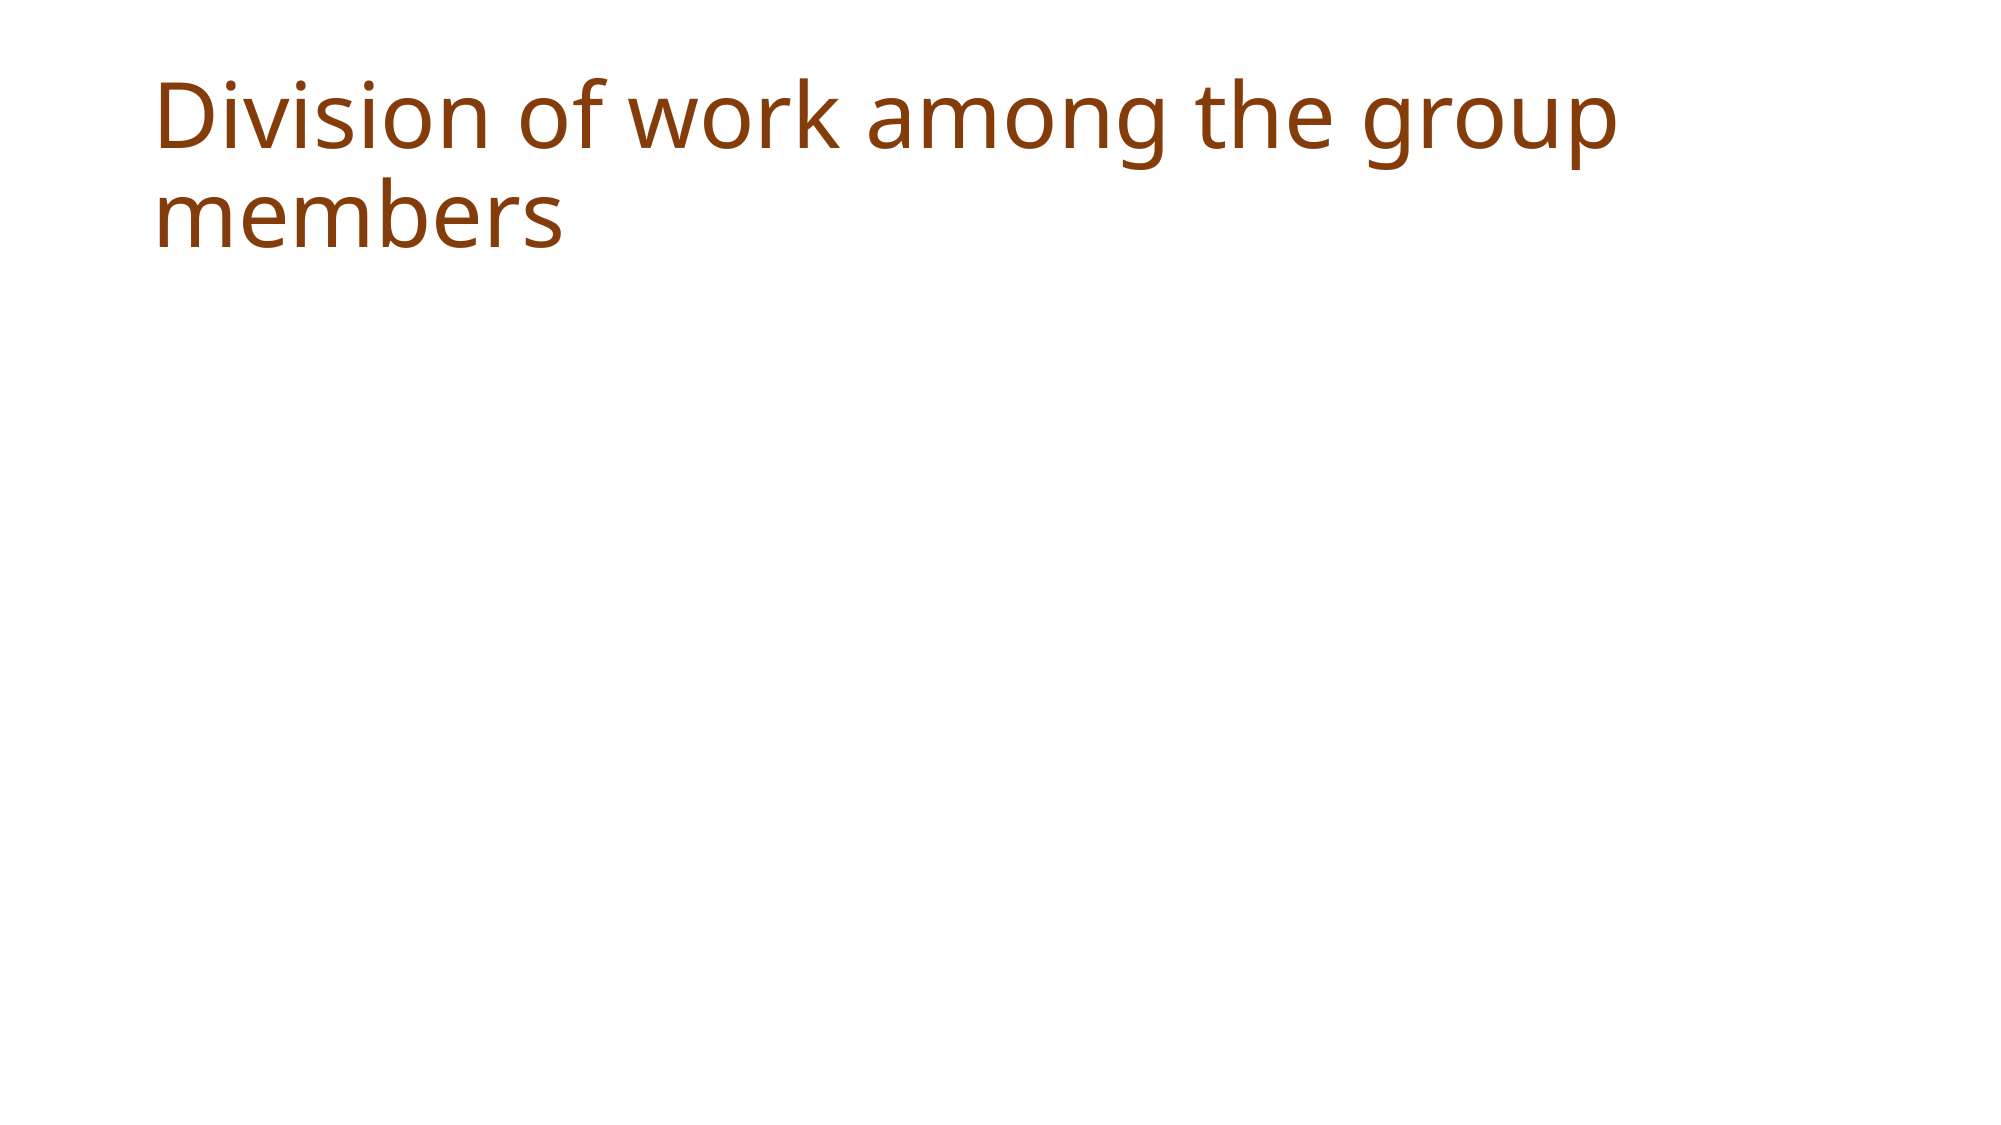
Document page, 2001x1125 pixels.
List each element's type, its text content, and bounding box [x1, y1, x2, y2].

title Division of work among the group members [137, 59, 1863, 278]
